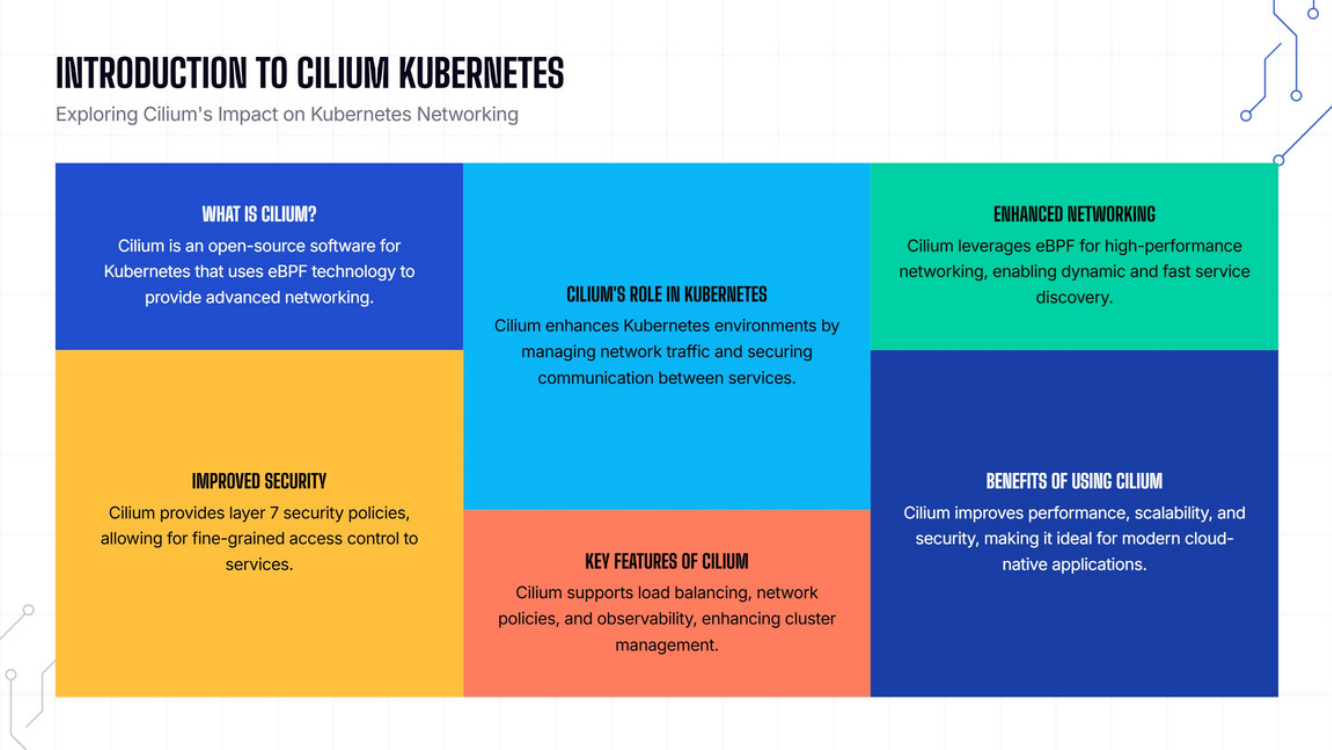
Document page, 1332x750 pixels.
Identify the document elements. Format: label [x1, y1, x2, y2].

text_box [0, 0, 1332, 750]
